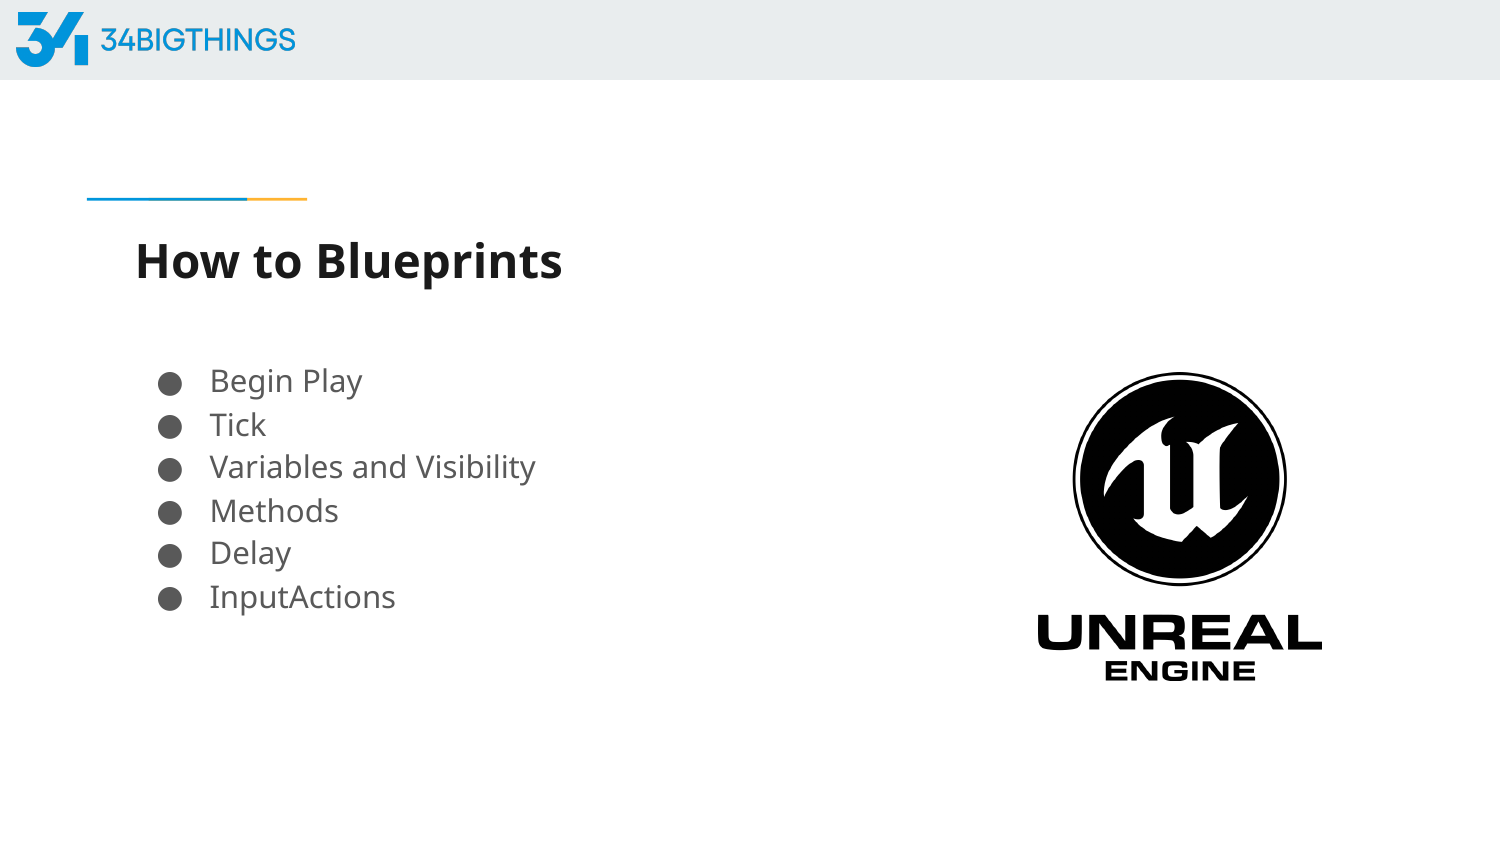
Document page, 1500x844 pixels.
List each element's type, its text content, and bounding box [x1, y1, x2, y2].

picture [1037, 371, 1322, 681]
picture [16, 12, 67, 53]
picture [16, 55, 28, 67]
picture [43, 12, 295, 67]
list Begin Play Tick Variables and Visibility Methods Delay InputActions [119, 341, 1381, 712]
picture [283, 32, 295, 40]
title How to Blueprints [119, 216, 1381, 305]
